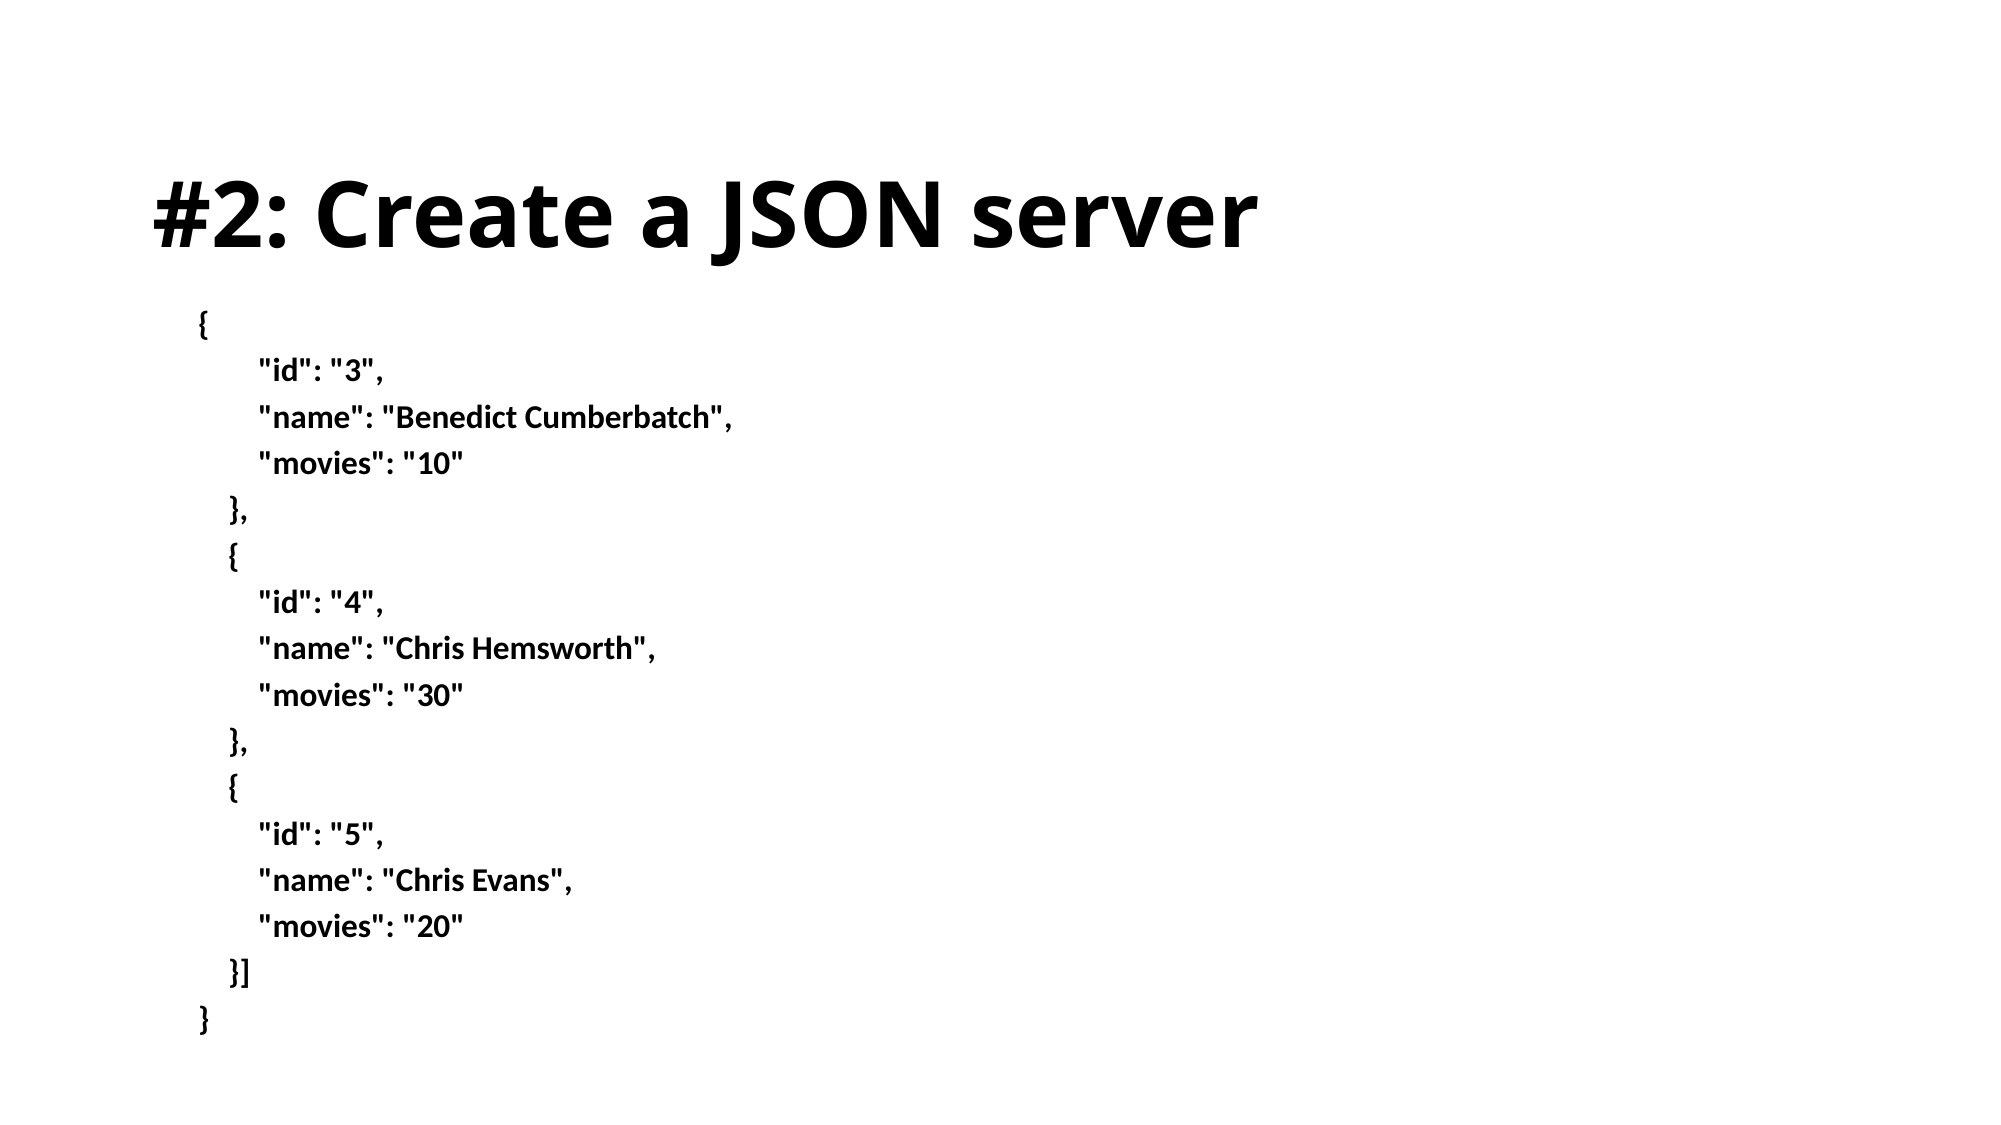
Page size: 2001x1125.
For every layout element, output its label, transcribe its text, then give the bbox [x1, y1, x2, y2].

list { "id": "3", "name": "Benedict Cumberbatch", "movies": "10" }, { "id": "4", "name": "Chris Hemsworth", "movies": "30" }, { "id": "5", "name": "Chris Evans", "movies": "20" }] } [108, 299, 1839, 1078]
title #2: Create a JSON server [137, 59, 1863, 278]
